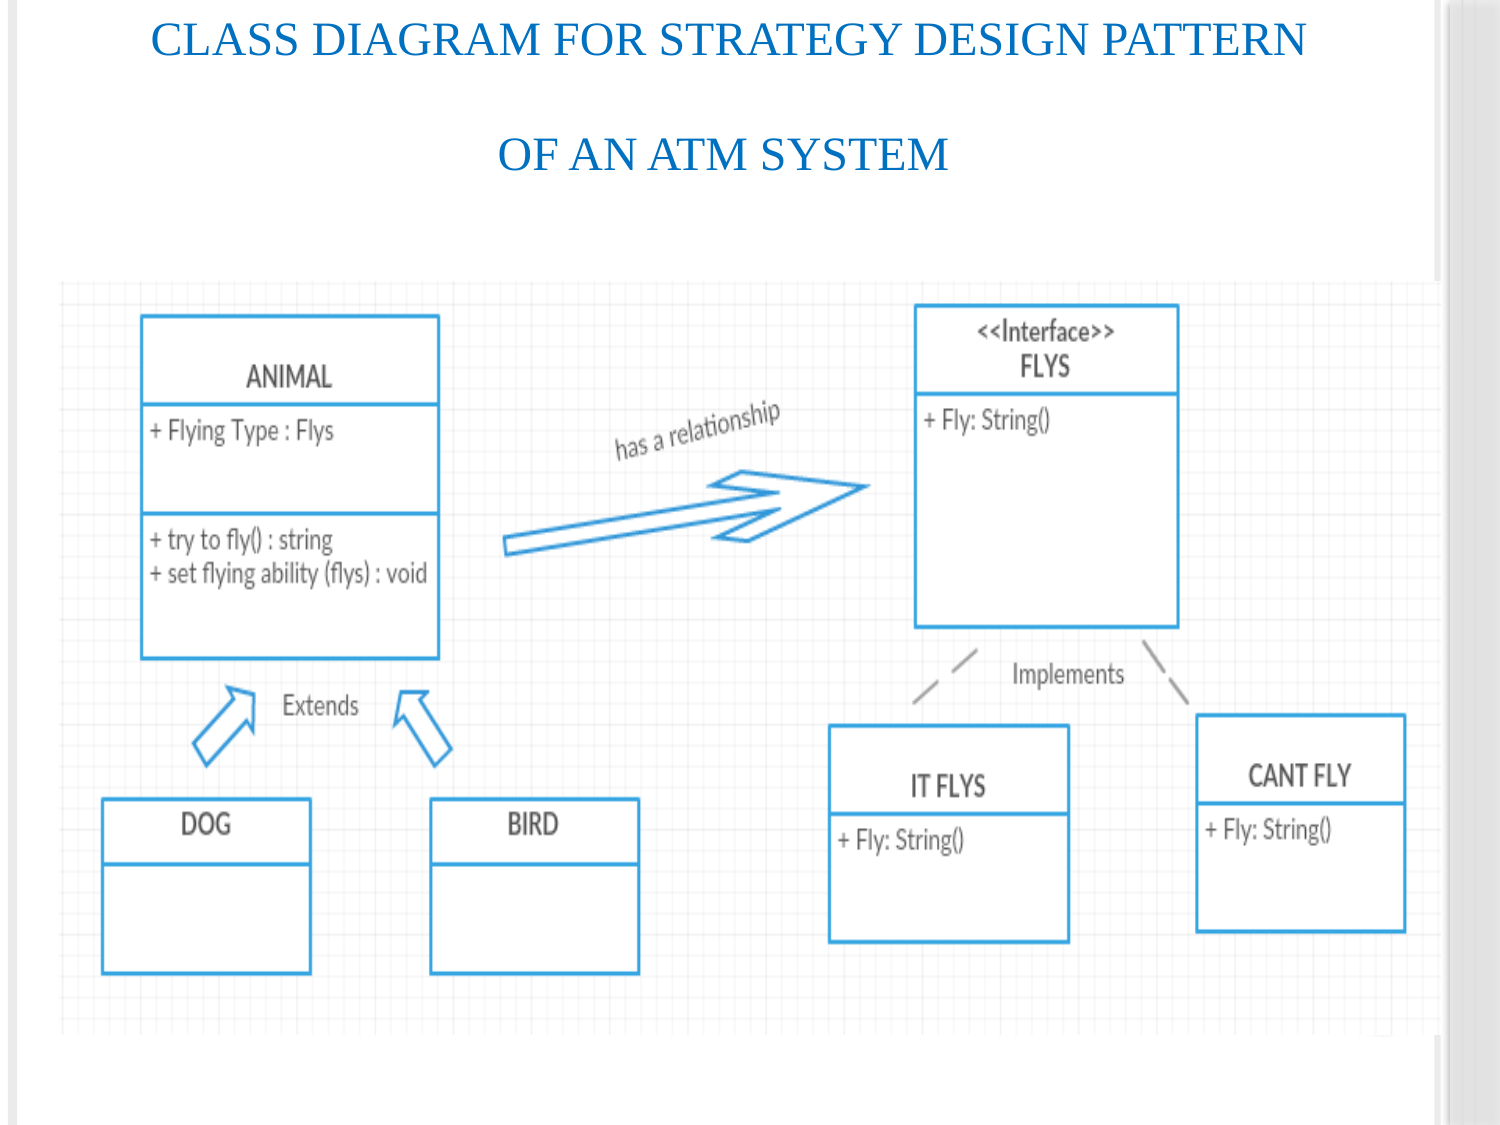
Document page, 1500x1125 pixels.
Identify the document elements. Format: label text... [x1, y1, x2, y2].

picture [58, 281, 1442, 1036]
title CLASS DIAGRAM FOR STRATEGY DESIGN PATTERN OF AN ATM SYSTEM [135, 0, 1361, 188]
